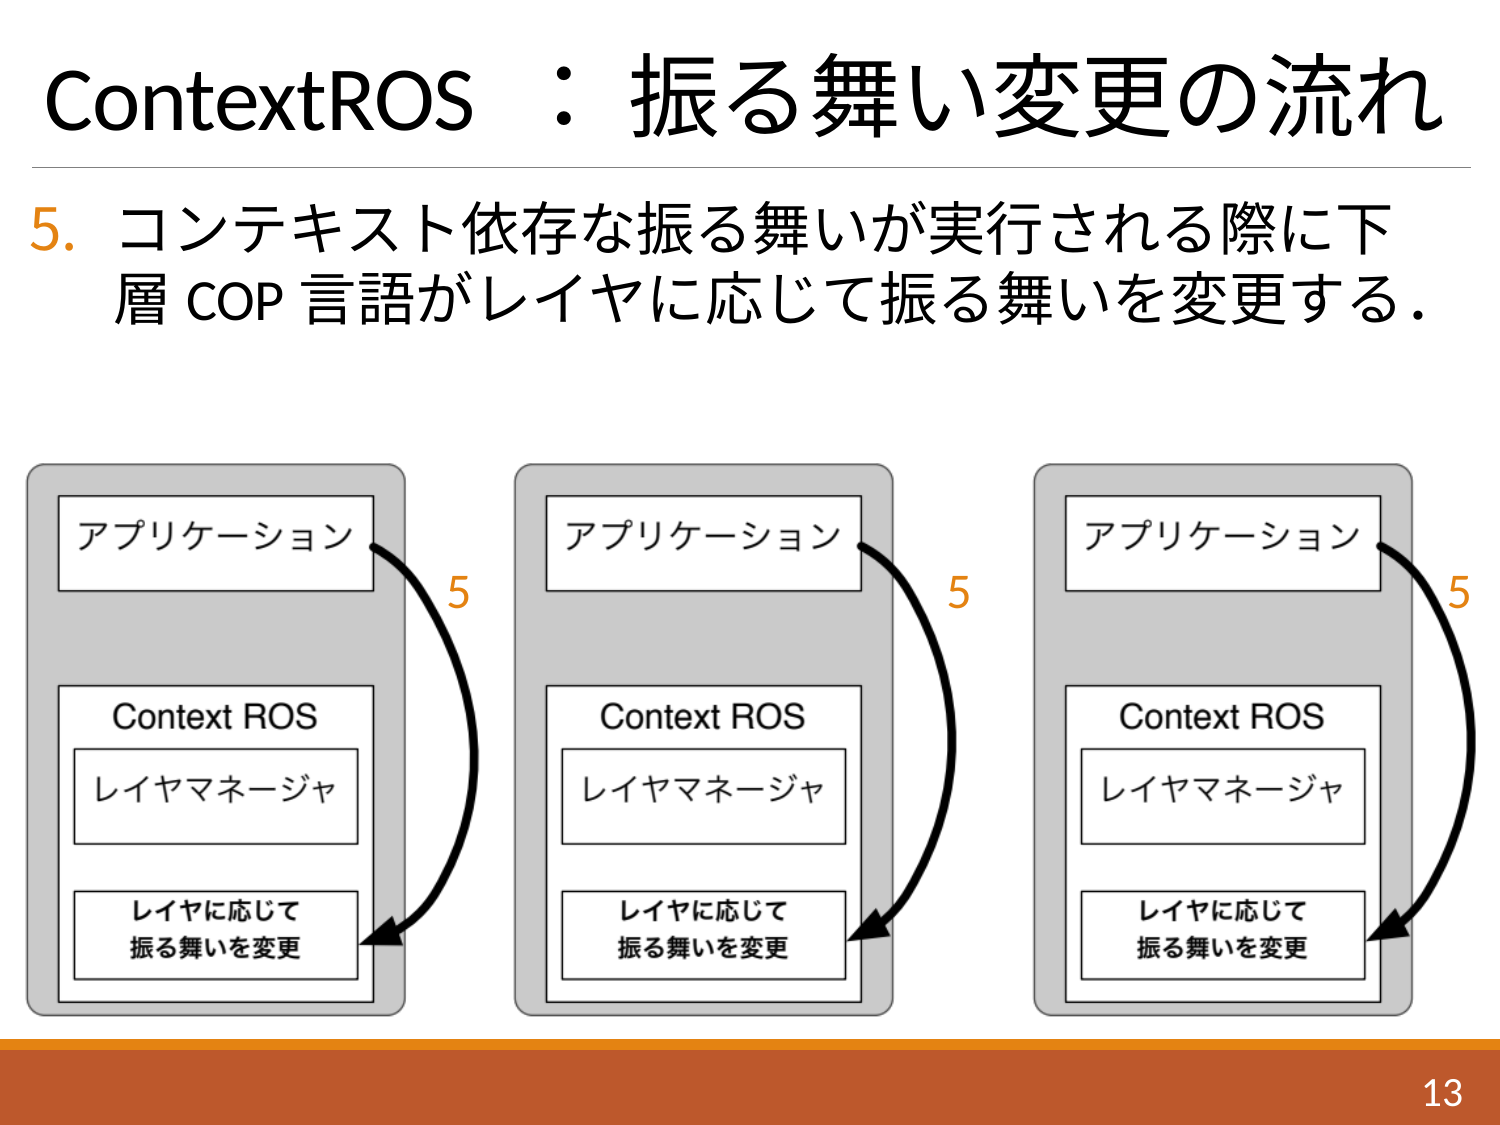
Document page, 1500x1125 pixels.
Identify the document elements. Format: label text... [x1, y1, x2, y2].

list コンテキスト依存な振る舞いが実行される際に下層COP言語がレイヤに応じて振る舞いを変更する． [29, 184, 1412, 419]
slide_number 12 [1316, 1059, 1479, 1120]
title ContextROS ： 振る舞い変更の流れ [29, 26, 1479, 157]
picture [23, 461, 1479, 1017]
